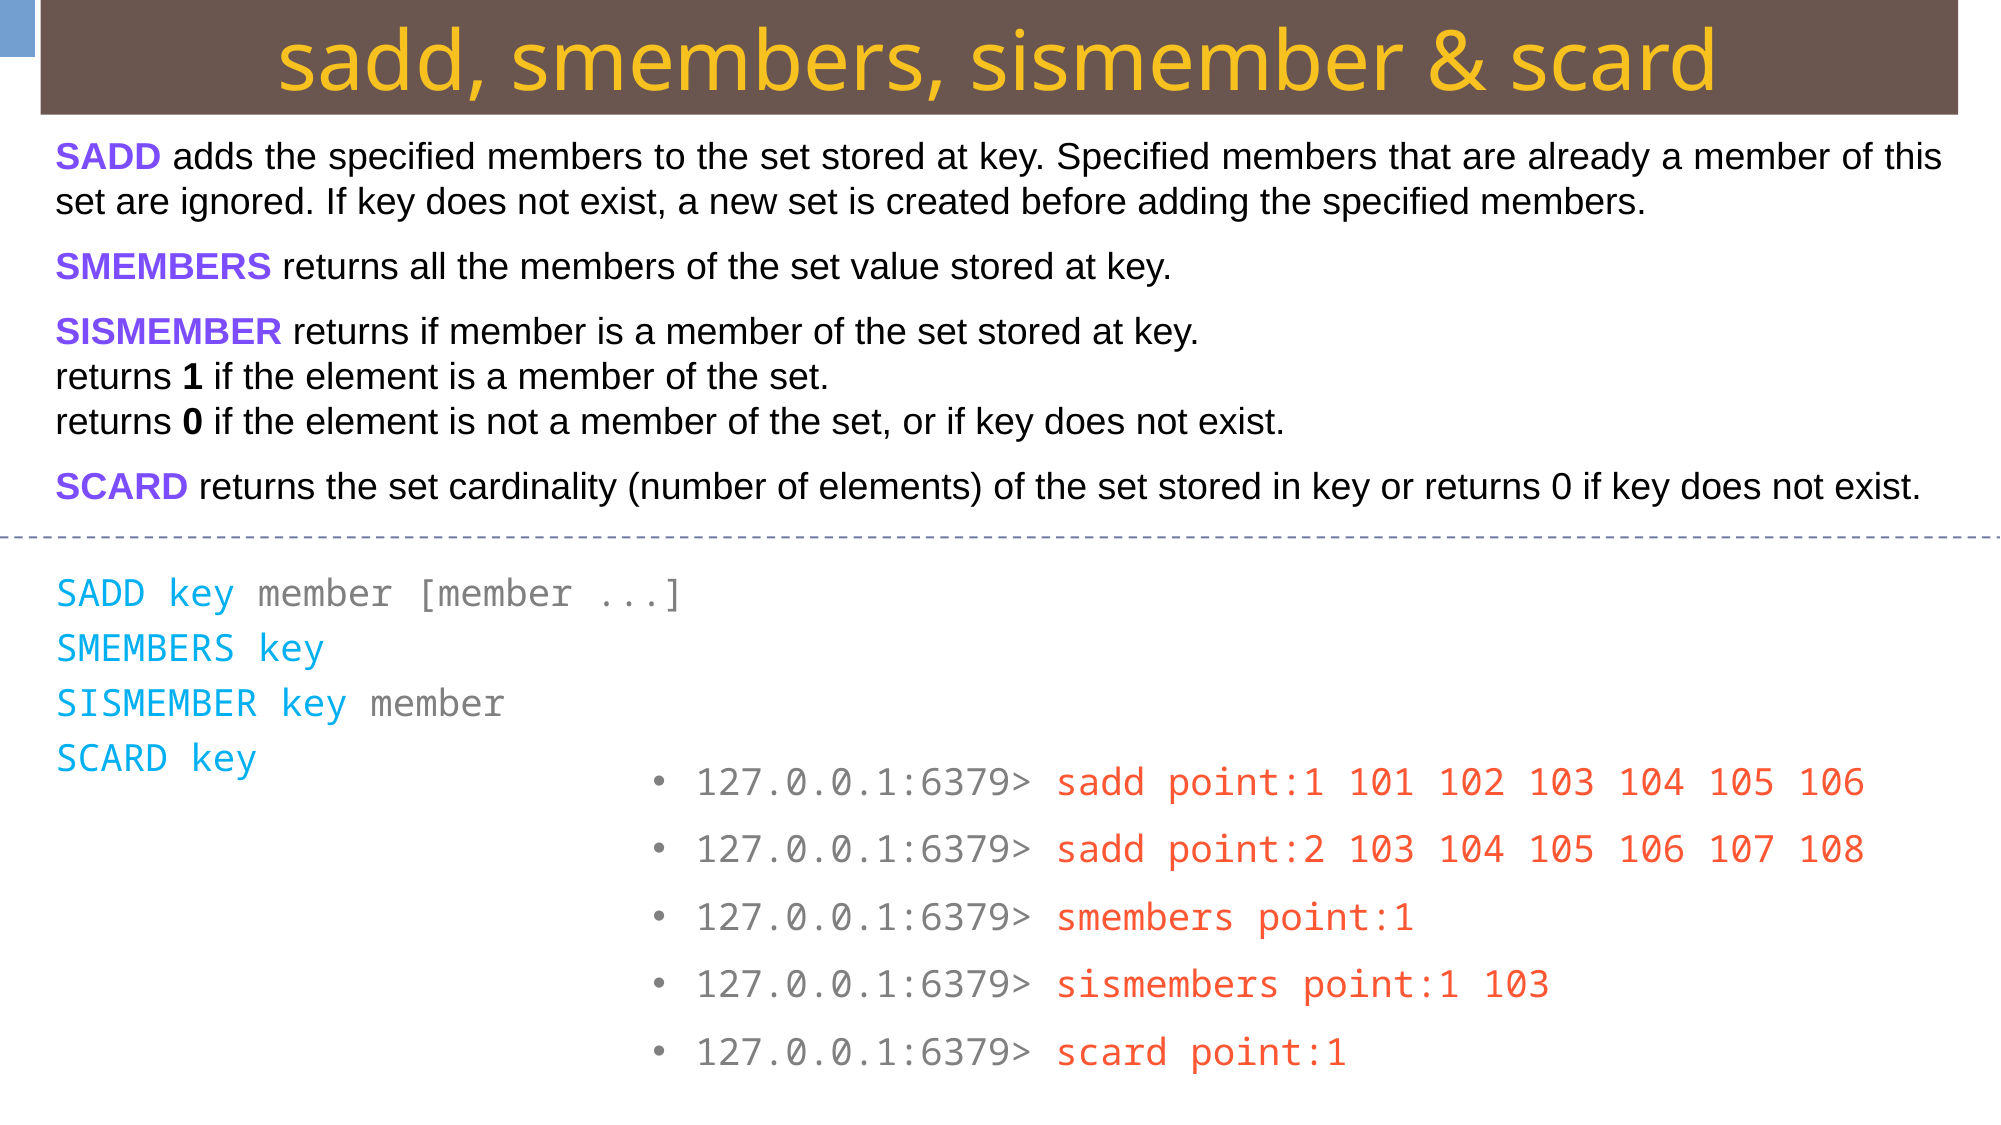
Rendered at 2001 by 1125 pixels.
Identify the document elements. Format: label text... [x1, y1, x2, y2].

text_box SADD key member [member ...] SMEMBERS key SISMEMBER key member SCARD key [40, 561, 1959, 787]
text_box sadd, smembers, sismember & scard [40, 0, 1959, 115]
text_box SADD adds the specified members to the set stored at key. Specified members that are already a member of this set are ignored. If key does not exist, a new set is created before adding the specified members. SMEMBERS returns all the members of the set value stored at key. SISMEMBER returns if member is a member of the set stored at key. returns 1 if the element is a member of the set. returns 0 if the element is not a member of the set, or if key does not exist. SCARD returns the set cardinality (number of elements) of the set stored in key or returns 0 if key does not exist. [40, 124, 1959, 515]
text_box 127.0.0.1:6379> sadd point:1 101 102 103 104 105 106 127.0.0.1:6379> sadd point:2 103 104 105 106 107 108 127.0.0.1:6379> smembers point:1 127.0.0.1:6379> sismembers point:1 103 127.0.0.1:6379> scard point:1 [633, 727, 1959, 1081]
